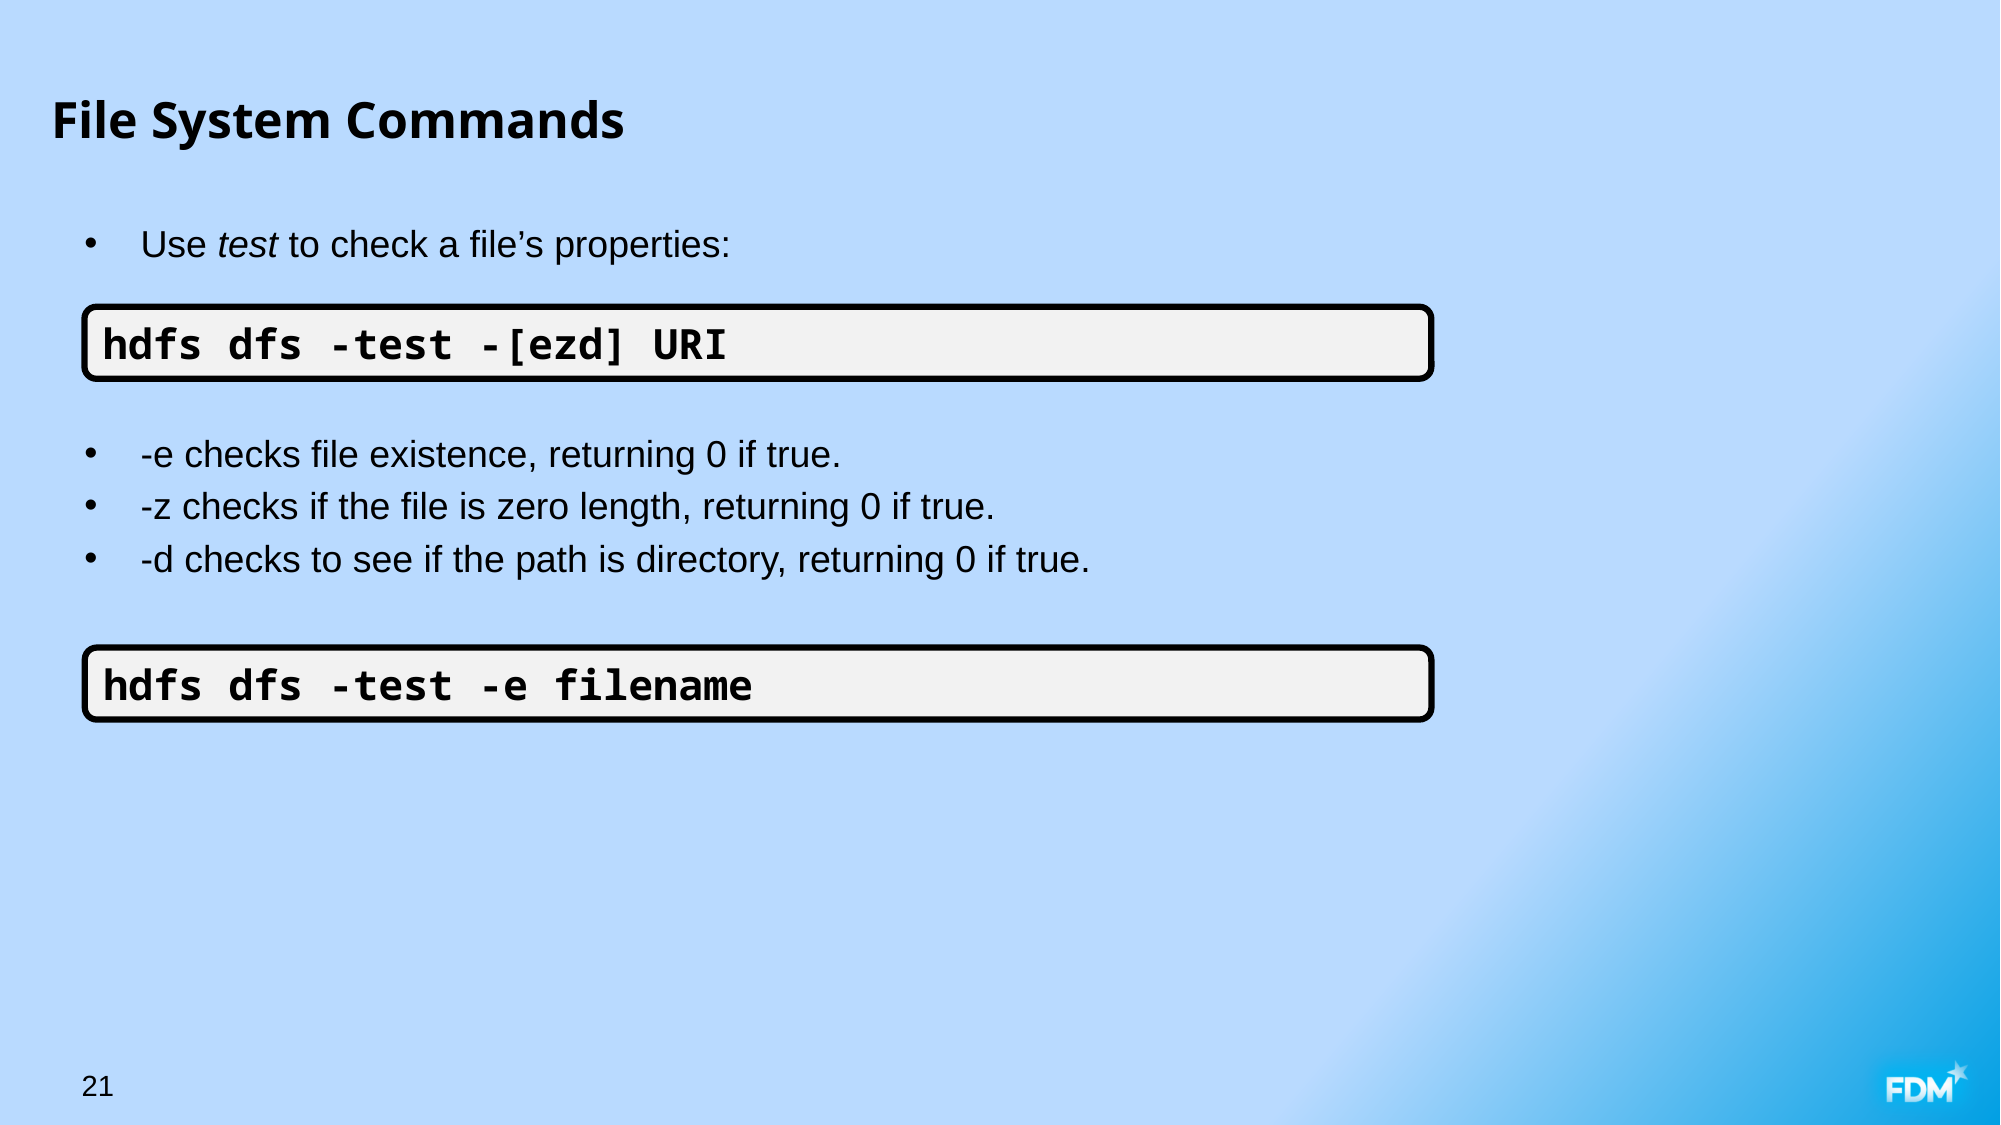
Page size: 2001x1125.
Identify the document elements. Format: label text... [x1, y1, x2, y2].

text_box File System Commands [39, 76, 1879, 159]
text_box hdfs dfs -test -e filename [84, 647, 1432, 720]
text_box hdfs dfs -test -[ezd] URI [84, 306, 1432, 379]
text_box Use test to check a file’s properties: -e checks file existence, returning 0 if true. -z checks if the file is zero length, returning 0 if true. -d checks to see if the path is directory, returning 0 if true. [84, 371, 1420, 657]
text_box Use test to check a file’s properties: -e checks file existence, returning 0 if true. -z checks if the file is zero length, returning 0 if true. -d checks to see if the path is directory, returning 0 if true. [84, 710, 1420, 999]
text_box Use test to check a file’s properties: -e checks file existence, returning 0 if true. -z checks if the file is zero length, returning 0 if true. -d checks to see if the path is directory, returning 0 if true. [84, 219, 1420, 315]
slide_number 21 [66, 1060, 534, 1110]
picture [1858, 1029, 2000, 1125]
